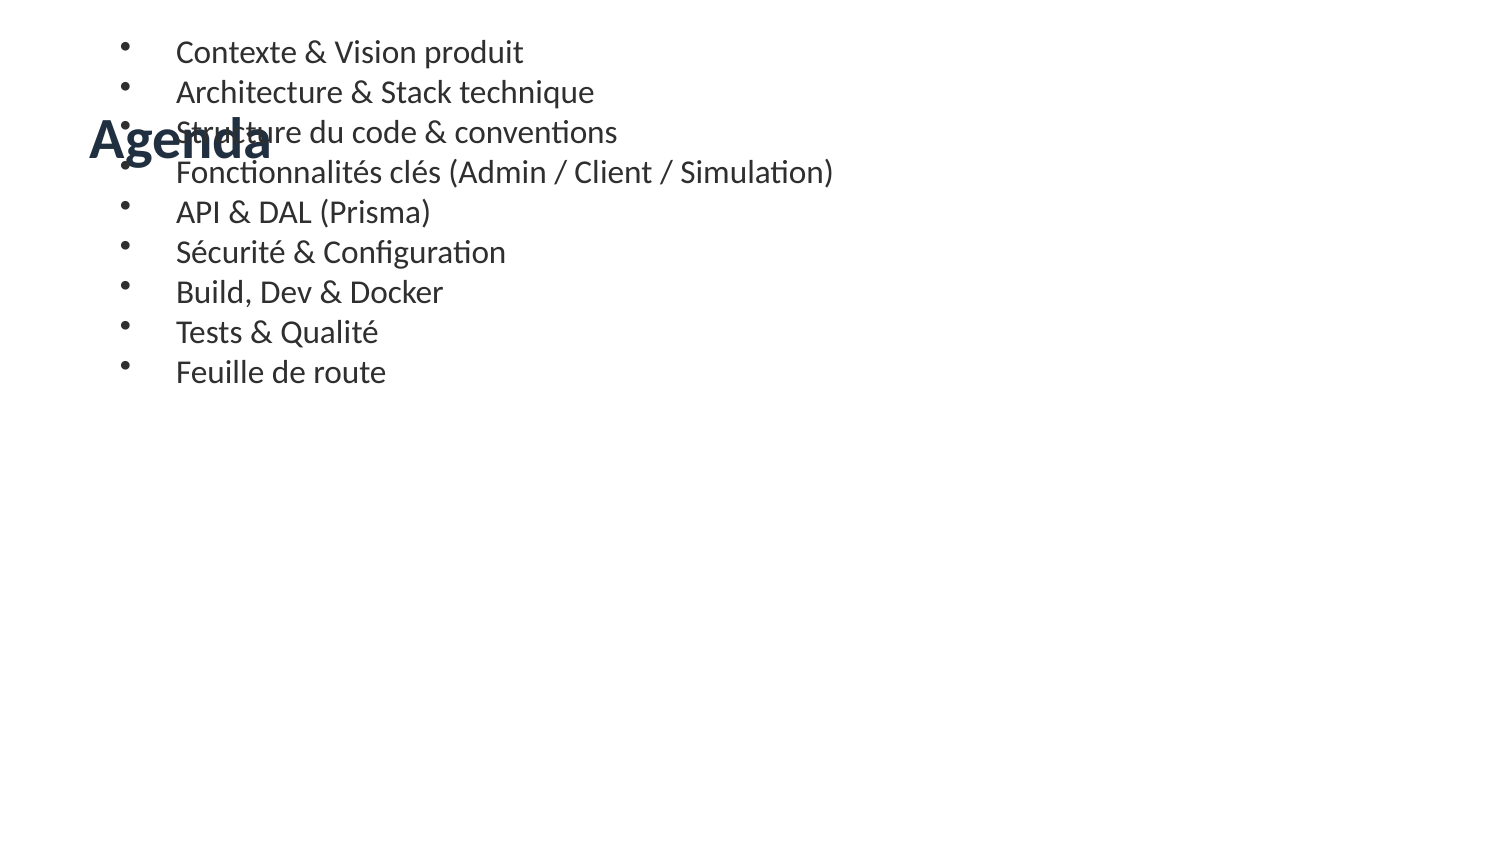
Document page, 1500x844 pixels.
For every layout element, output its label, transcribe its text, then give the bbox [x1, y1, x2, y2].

text_box Agenda [74, 89, 1425, 180]
